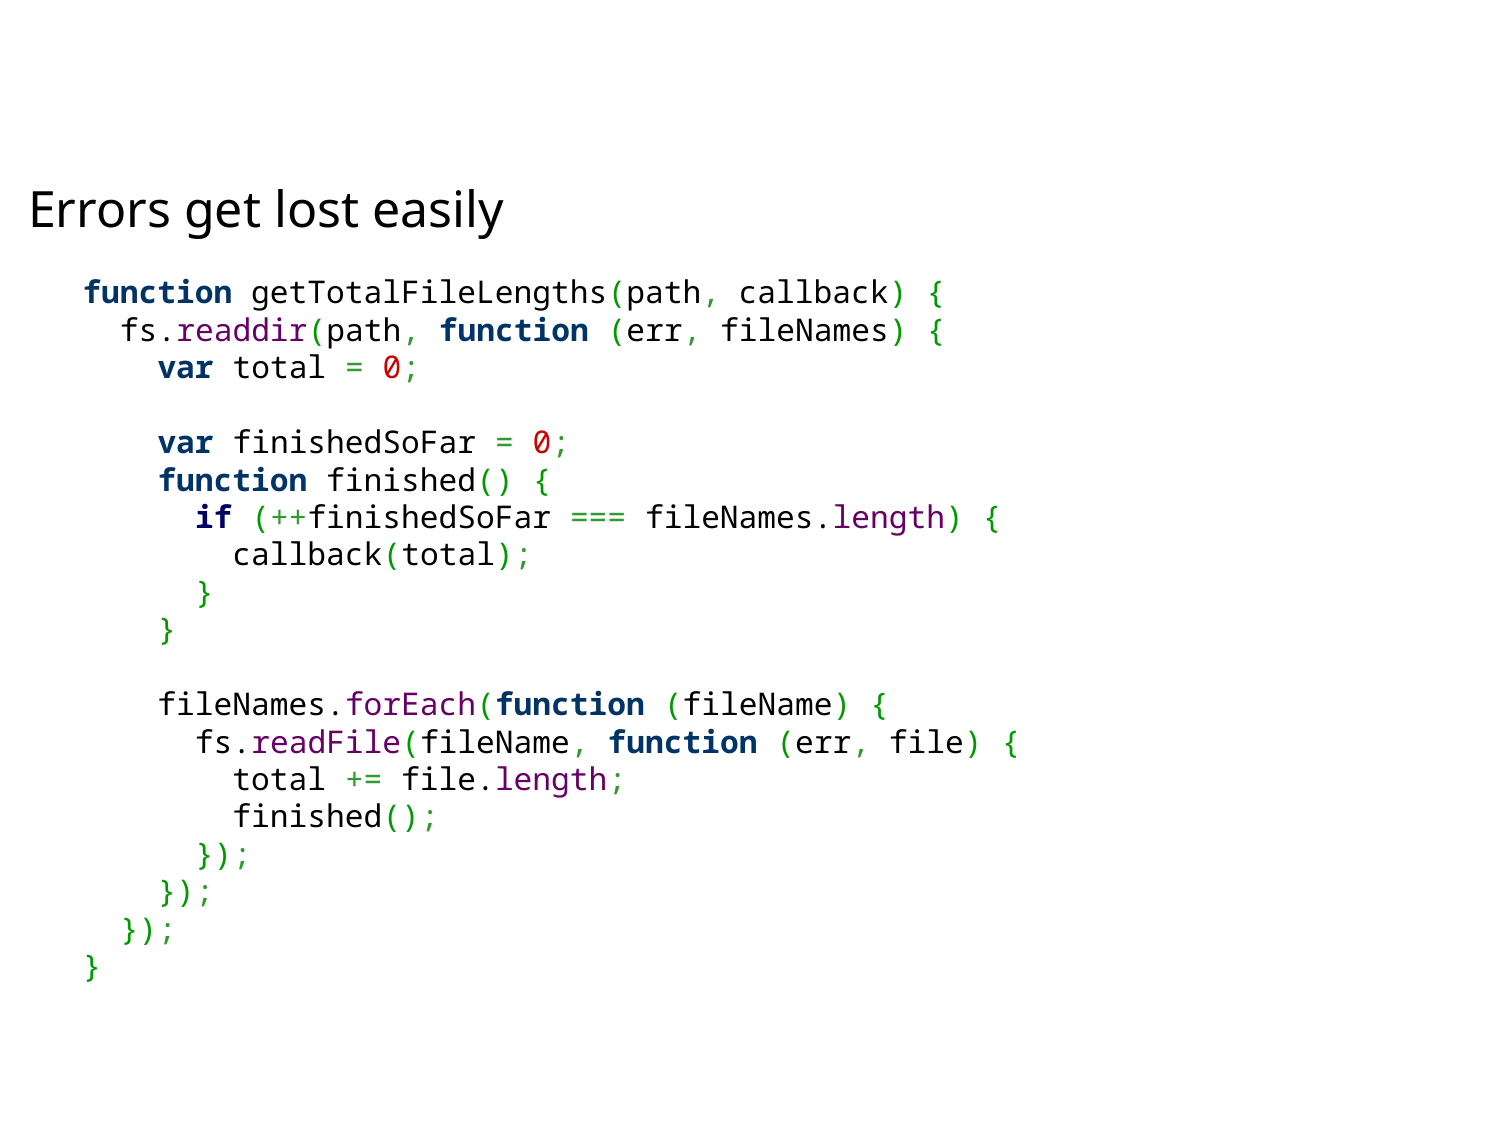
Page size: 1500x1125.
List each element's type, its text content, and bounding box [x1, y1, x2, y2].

list function getTotalFileLengths(path, callback) { fs.readdir(path, function (err, fileNames) { var total = 0; var finishedSoFar = 0; function finished() { if (++finishedSoFar === fileNames.length) { callback(total); } } fileNames.forEach(function (fileName) { fs.readFile(fileName, function (err, file) { total += file.length; finished(); }); }); }); } [74, 264, 1463, 1008]
text_box Errors get lost easily [13, 162, 939, 253]
